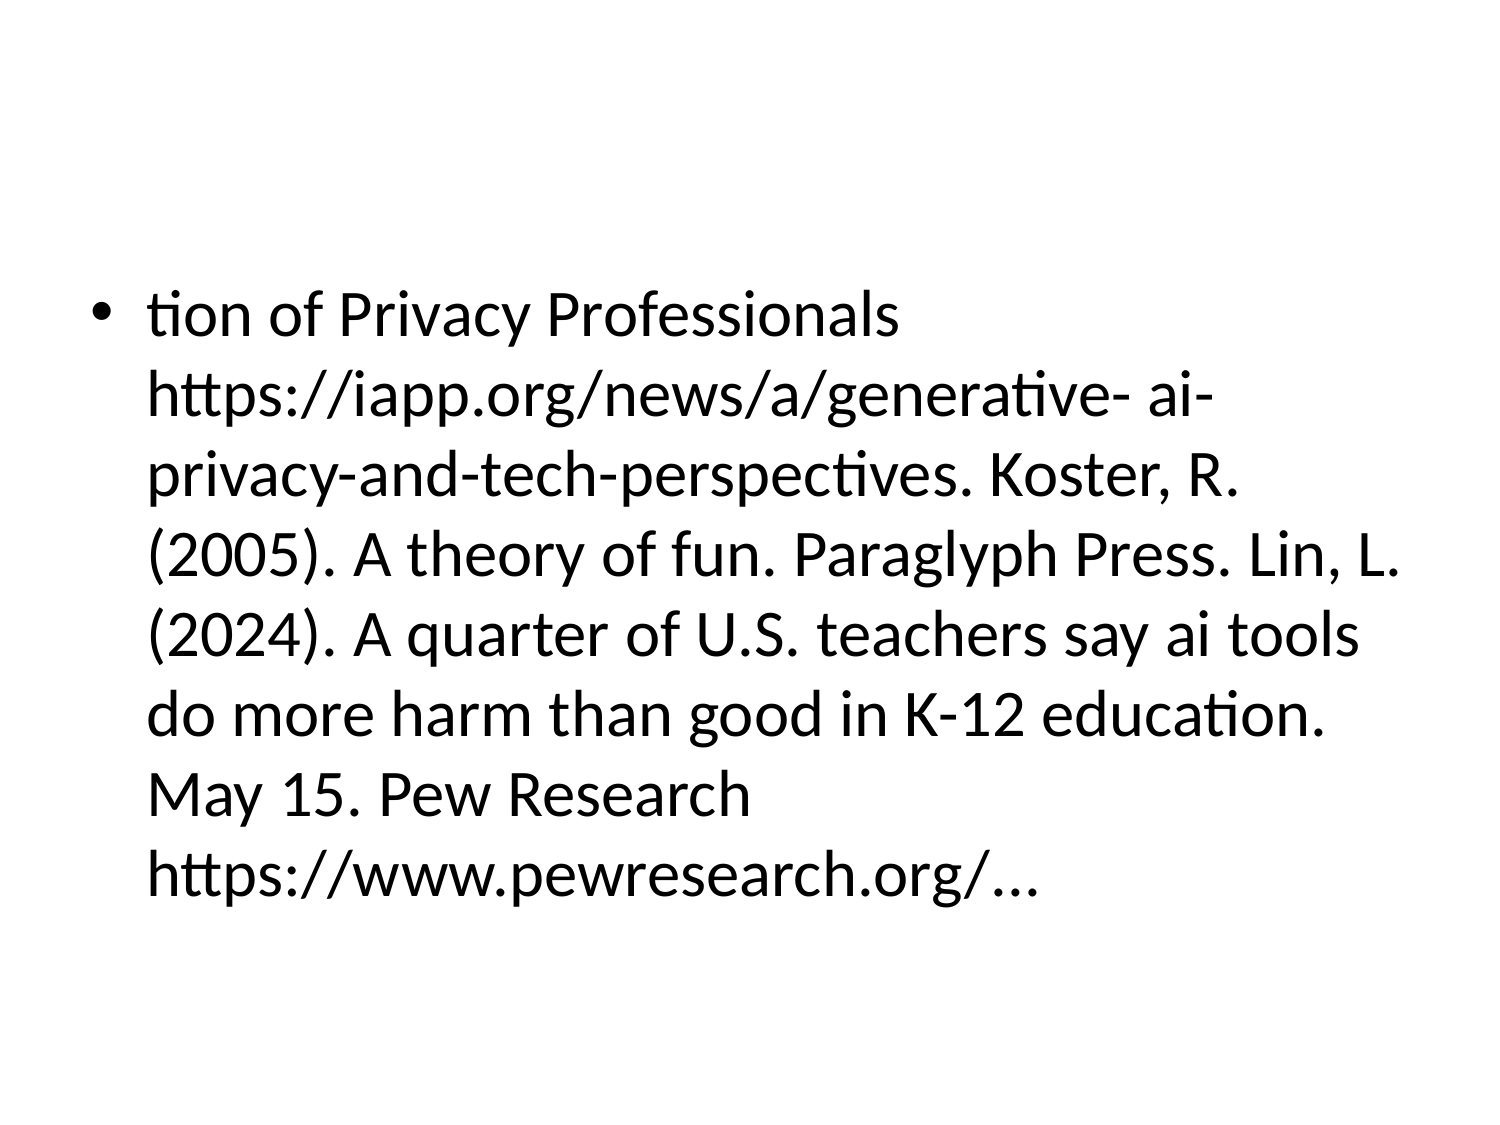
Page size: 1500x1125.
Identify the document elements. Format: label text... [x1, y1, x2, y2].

list tion of Privacy Professionals https://iapp.org/news/a/generative- ai-privacy-and-tech-perspectives. Koster, R. (2005). A theory of fun. Paraglyph Press. Lin, L. (2024). A quarter of U.S. teachers say ai tools do more harm than good in K-12 education. May 15. Pew Research https://www.pewresearch.org/... [75, 262, 1425, 1005]
